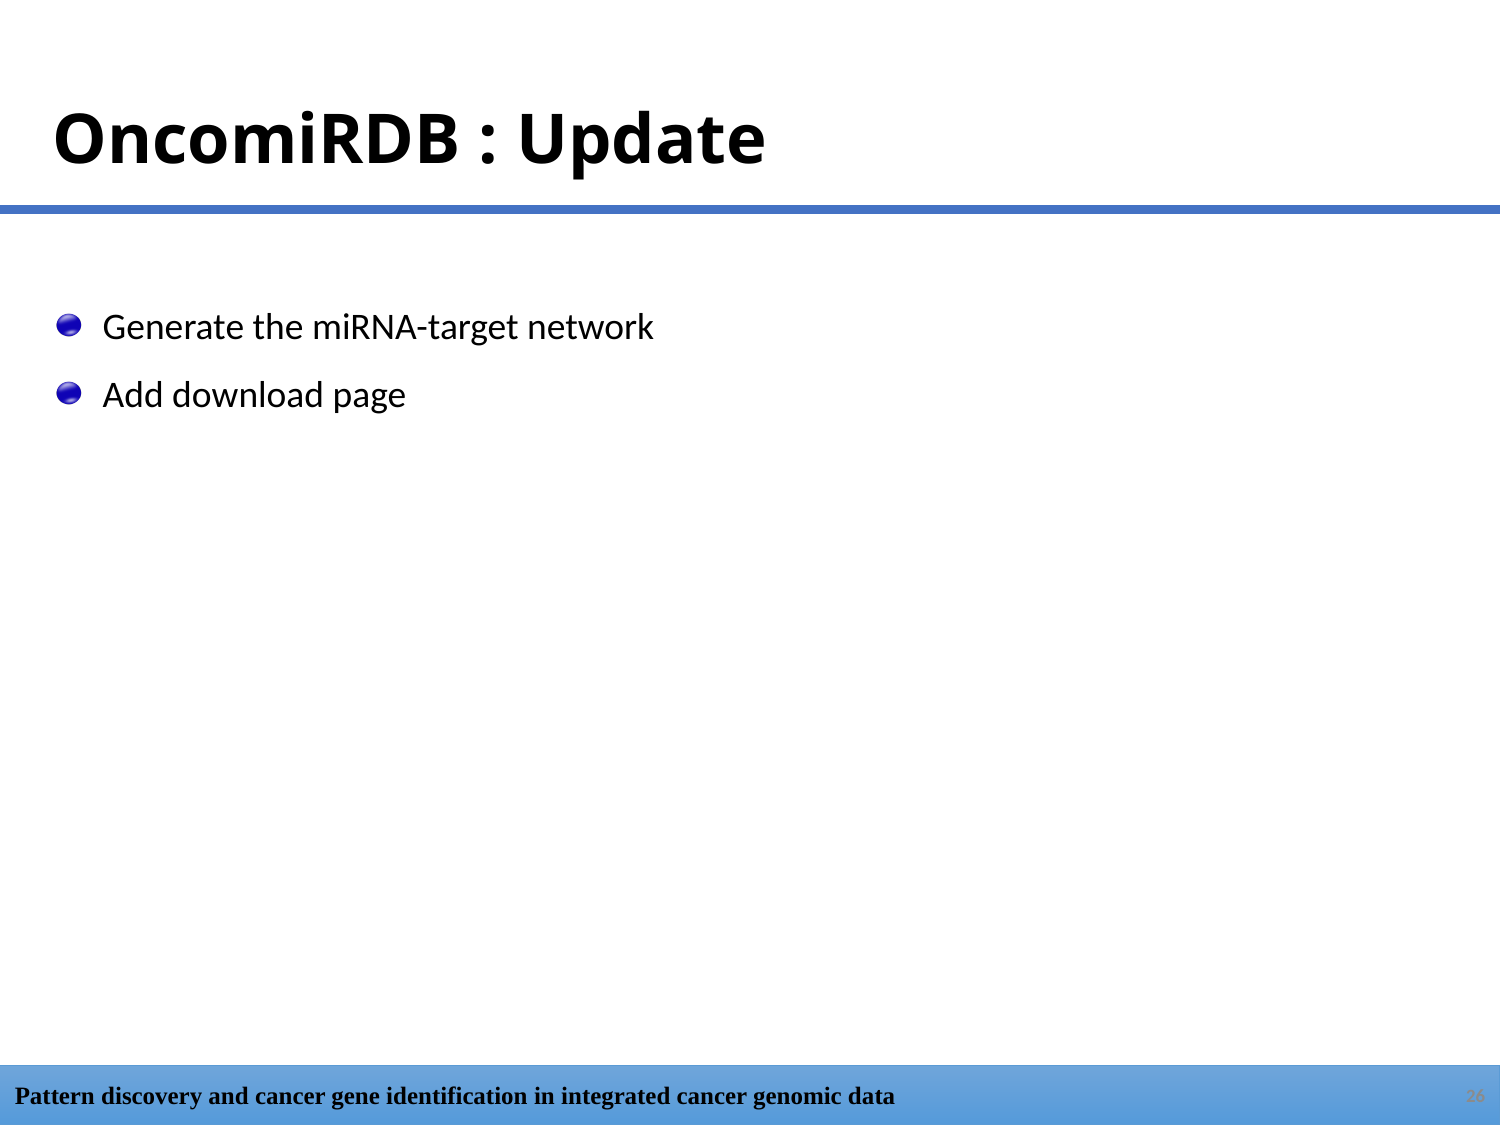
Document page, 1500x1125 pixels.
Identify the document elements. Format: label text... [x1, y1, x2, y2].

text_box Generate the miRNA-target network Add download page [41, 272, 670, 423]
title OncomiRDB : Update [37, 32, 1332, 250]
picture [55, 379, 83, 406]
slide_number 26 [1162, 1065, 1500, 1125]
picture [55, 311, 83, 338]
